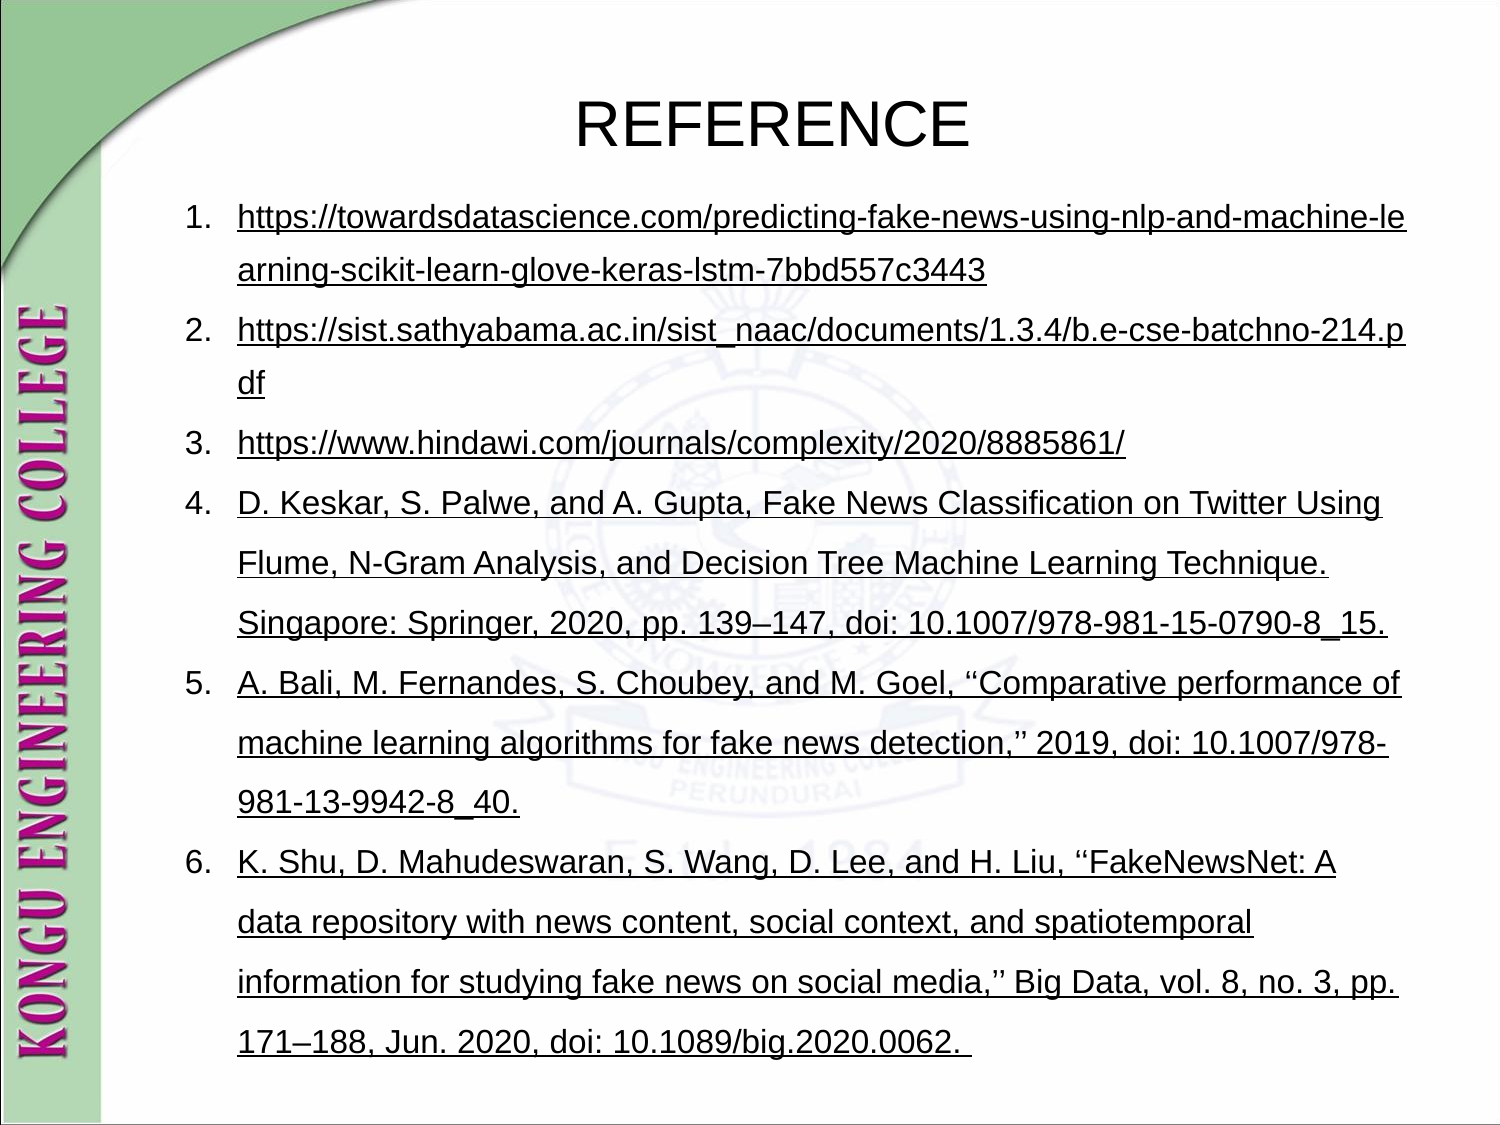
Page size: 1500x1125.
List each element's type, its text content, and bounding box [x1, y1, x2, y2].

list https://towardsdatascience.com/predicting-fake-news-using-nlp-and-machine-learning-scikit-learn-glove-keras-lstm-7bbd557c3443 https://sist.sathyabama.ac.in/sist_naac/documents/1.3.4/b.e-cse-batchno-214.pdf https://www.hindawi.com/journals/complexity/2020/8885861/ D. Keskar, S. Palwe, and A. Gupta, Fake News Classification on Twitter Using Flume, N-Gram Analysis, and Decision Tree Machine Learning Technique. Singapore: Springer, 2020, pp. 139–147, doi: 10.1007/978-981-15-0790-8_15. A. Bali, M. Fernandes, S. Choubey, and M. Goel, ‘‘Comparative performance of machine learning algorithms for fake news detection,’’ 2019, doi: 10.1007/978-981-13-9942-8_40. K. Shu, D. Mahudeswaran, S. Wang, D. Lee, and H. Liu, ‘‘FakeNewsNet: A data repository with news content, social context, and spatiotemporal information for studying fake news on social media,’’ Big Data, vol. 8, no. 3, pp. 171–188, Jun. 2020, doi: 10.1089/big.2020.0062. [147, 167, 1425, 1096]
picture [0, 0, 1500, 1125]
title REFERENCE [75, 14, 1425, 160]
